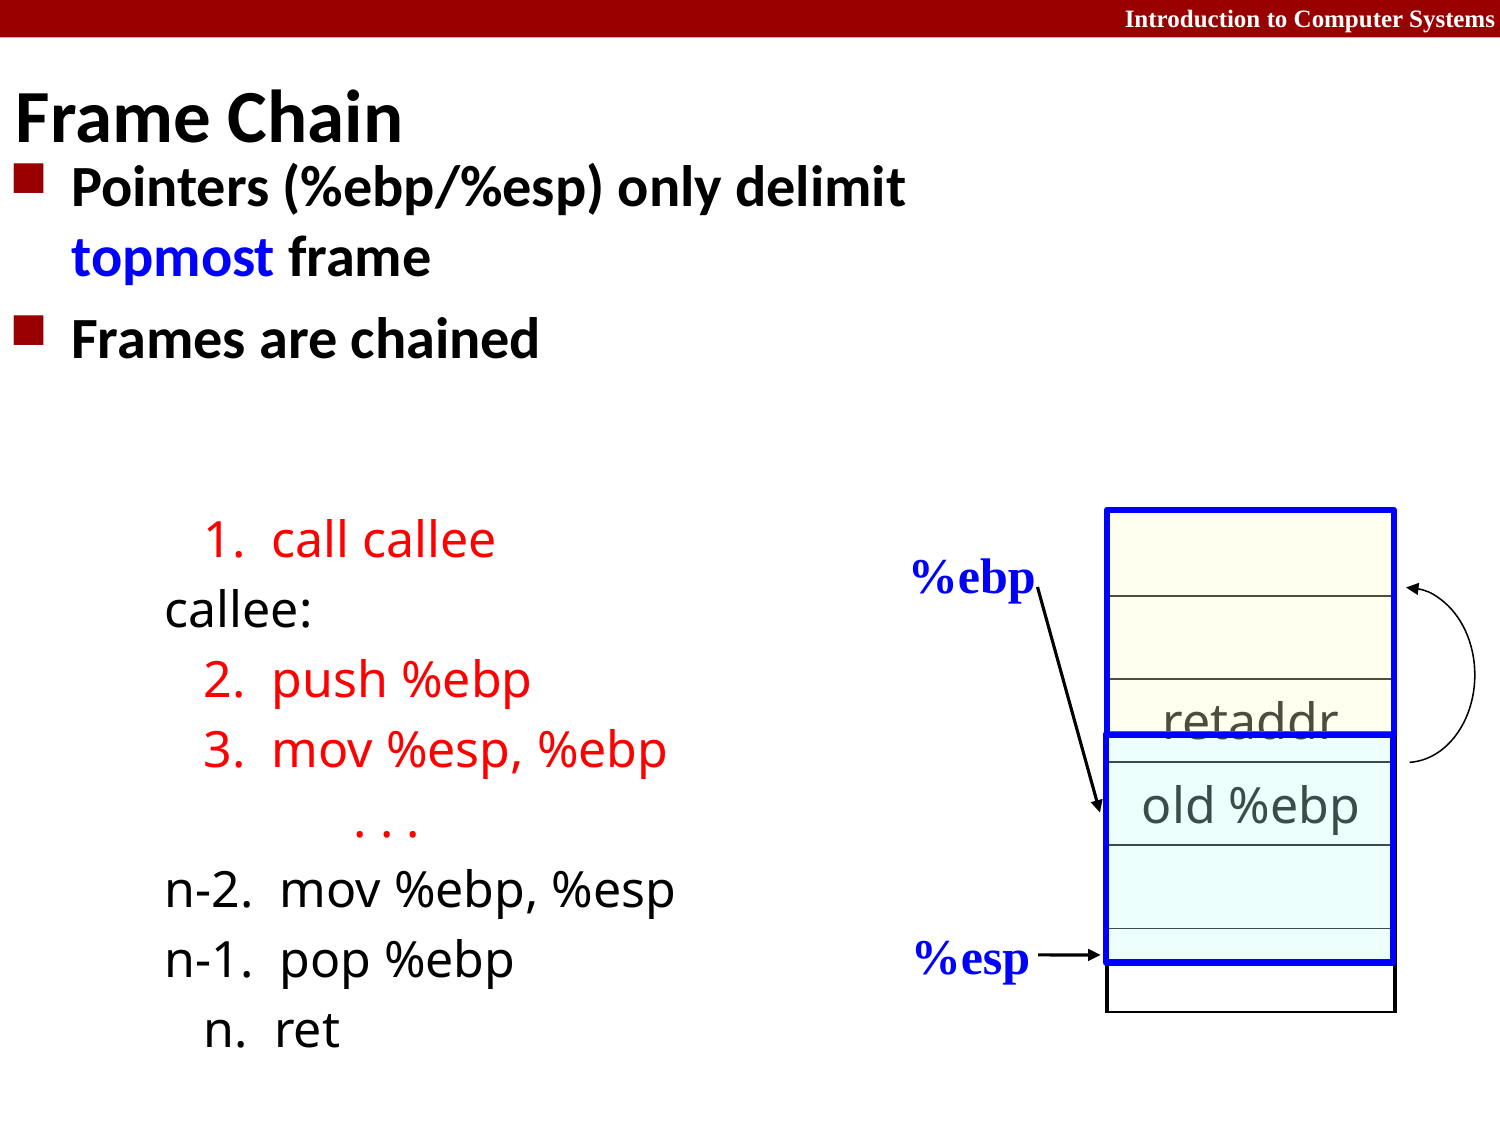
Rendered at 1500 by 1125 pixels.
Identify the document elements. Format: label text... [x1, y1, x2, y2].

text_box [1106, 510, 1394, 736]
table_cell [1109, 963, 1393, 1011]
text_box %ebp [893, 536, 1051, 611]
text_box 1. call callee callee: 2. push %ebp 3. mov %esp, %ebp . . . n-2. mov %ebp, %esp n-1. pop %ebp n. ret [74, 500, 825, 1065]
list Pointers (%ebp/%esp) only delimit topmost frame Frames are chained [0, 140, 996, 392]
text_box [1037, 586, 1103, 813]
title Frame Chain [0, 49, 1247, 176]
text_box [1105, 734, 1394, 963]
text_box [1406, 582, 1475, 763]
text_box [895, 917, 1101, 994]
